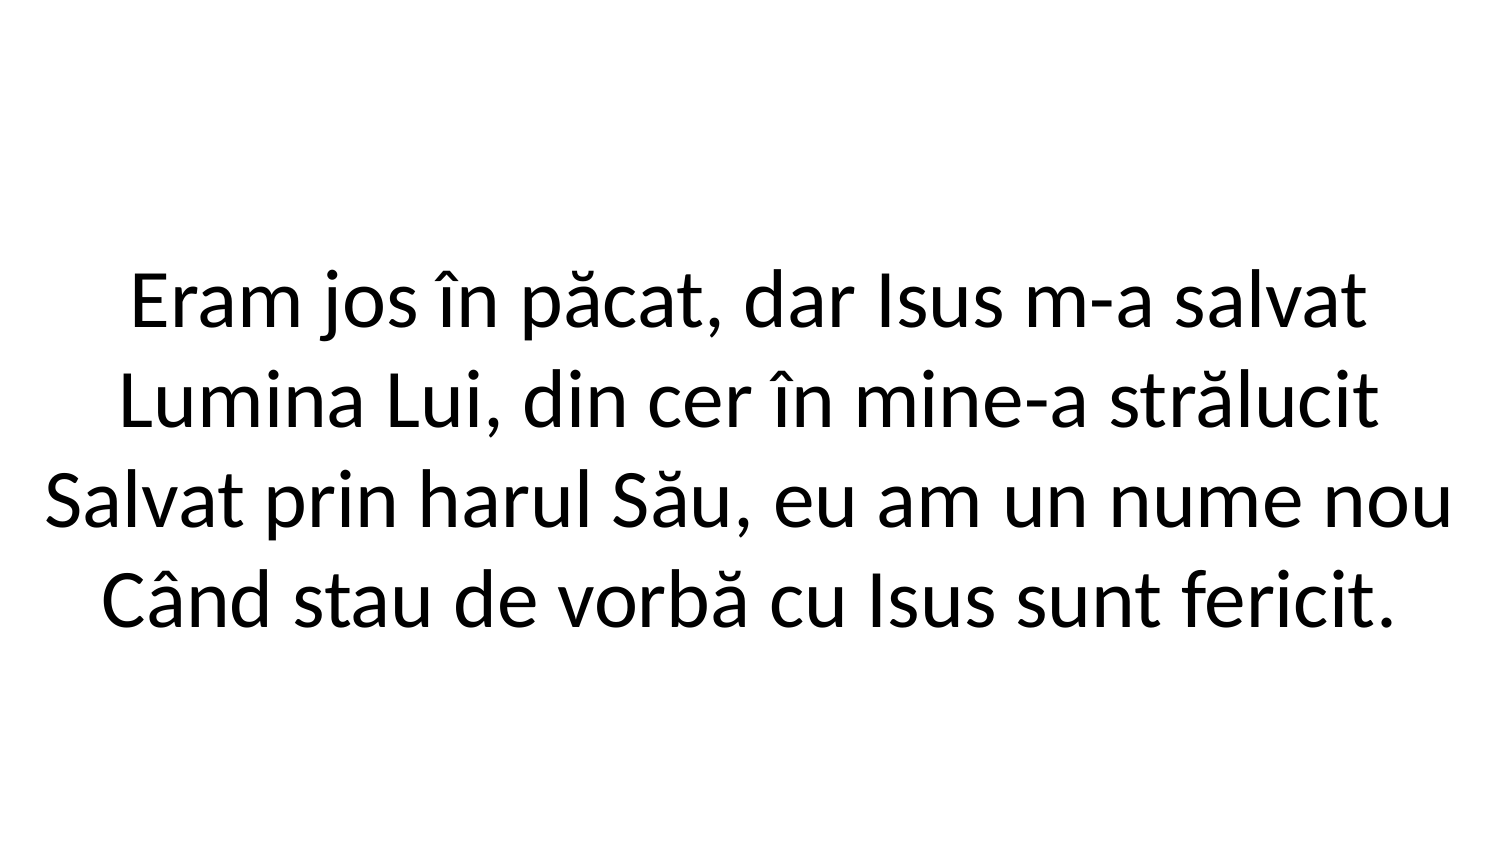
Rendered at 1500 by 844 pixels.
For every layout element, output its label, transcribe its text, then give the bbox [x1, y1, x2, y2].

text_box Eram jos în păcat, dar Isus m-a salvat Lumina Lui, din cer în mine-a strălucit Salvat prin harul Său, eu am un nume nou Când stau de vorbă cu Isus sunt fericit. [29, 192, 1471, 652]
